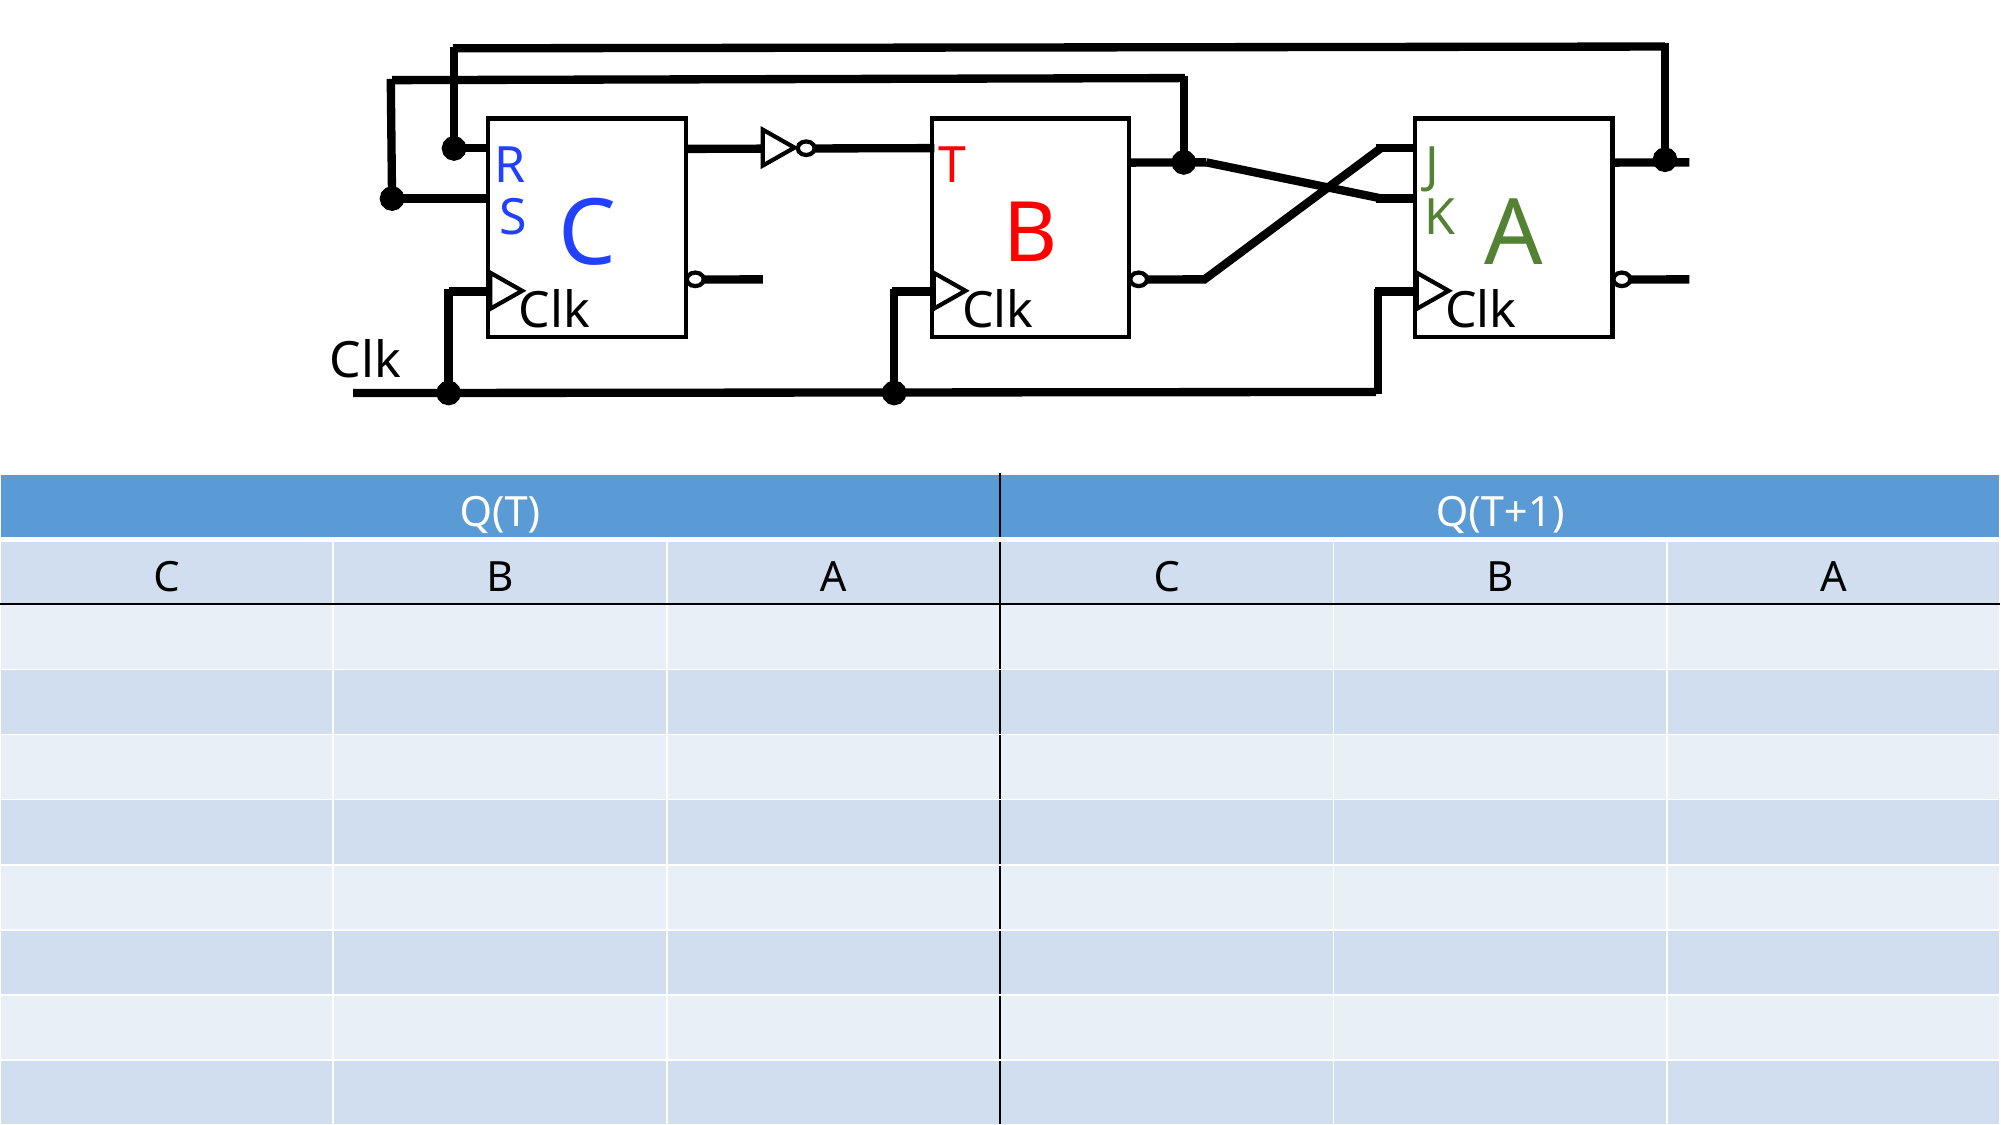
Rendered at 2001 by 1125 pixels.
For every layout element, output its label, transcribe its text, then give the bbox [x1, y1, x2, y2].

table_cell [1668, 670, 1999, 734]
table_cell [1, 605, 332, 669]
table_cell [1334, 800, 1666, 864]
table_cell [1001, 996, 1333, 1059]
table_cell [334, 605, 666, 669]
table_cell [1668, 735, 1999, 799]
table_cell [334, 931, 666, 994]
table_cell [1334, 735, 1666, 799]
table_cell [334, 800, 666, 864]
table_cell [1, 735, 332, 799]
table_cell [1334, 931, 1666, 994]
table_cell [1668, 605, 1999, 669]
table_cell [668, 800, 999, 864]
table_cell [1, 931, 332, 994]
table_cell [1668, 1061, 1999, 1124]
table_cell [1334, 996, 1666, 1059]
table_cell [1668, 931, 1999, 994]
table_cell [1668, 996, 1999, 1059]
table_cell [1001, 800, 1333, 864]
table_cell C [1001, 542, 1333, 603]
table_cell [1334, 1061, 1666, 1124]
table_cell [1001, 1061, 1333, 1124]
table_cell [1001, 866, 1333, 929]
table_cell [668, 931, 999, 994]
table_cell [334, 735, 666, 799]
table_cell [668, 605, 999, 669]
table_cell [334, 670, 666, 734]
table_cell [668, 670, 999, 734]
table_cell [668, 735, 999, 799]
table_cell [334, 1061, 666, 1124]
table_cell [1, 996, 332, 1059]
table_cell [668, 866, 999, 929]
table_cell C [1, 542, 332, 603]
table_cell [668, 996, 999, 1059]
table_cell [334, 996, 666, 1059]
table_header Q(T) [1, 475, 999, 537]
table_cell [1334, 670, 1666, 734]
table_cell [1001, 605, 1333, 669]
table_cell [1001, 931, 1333, 994]
table_cell [1668, 866, 1999, 929]
table_cell [1001, 670, 1333, 734]
table_header Q(T+1) [1001, 475, 1999, 537]
table_cell A [1668, 542, 1999, 603]
table_cell [1001, 735, 1333, 799]
table_cell [1, 1061, 332, 1124]
table_cell [668, 1061, 999, 1124]
table_cell [1, 670, 332, 734]
table_cell B [334, 542, 666, 603]
table_cell A [668, 542, 999, 603]
table_cell B [1334, 542, 1666, 603]
table_cell [1, 800, 332, 864]
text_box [328, 43, 1690, 394]
table_cell [1, 866, 332, 929]
table_cell [334, 866, 666, 929]
table_cell [1334, 605, 1666, 669]
table_cell [1668, 800, 1999, 864]
table_cell [1334, 866, 1666, 929]
